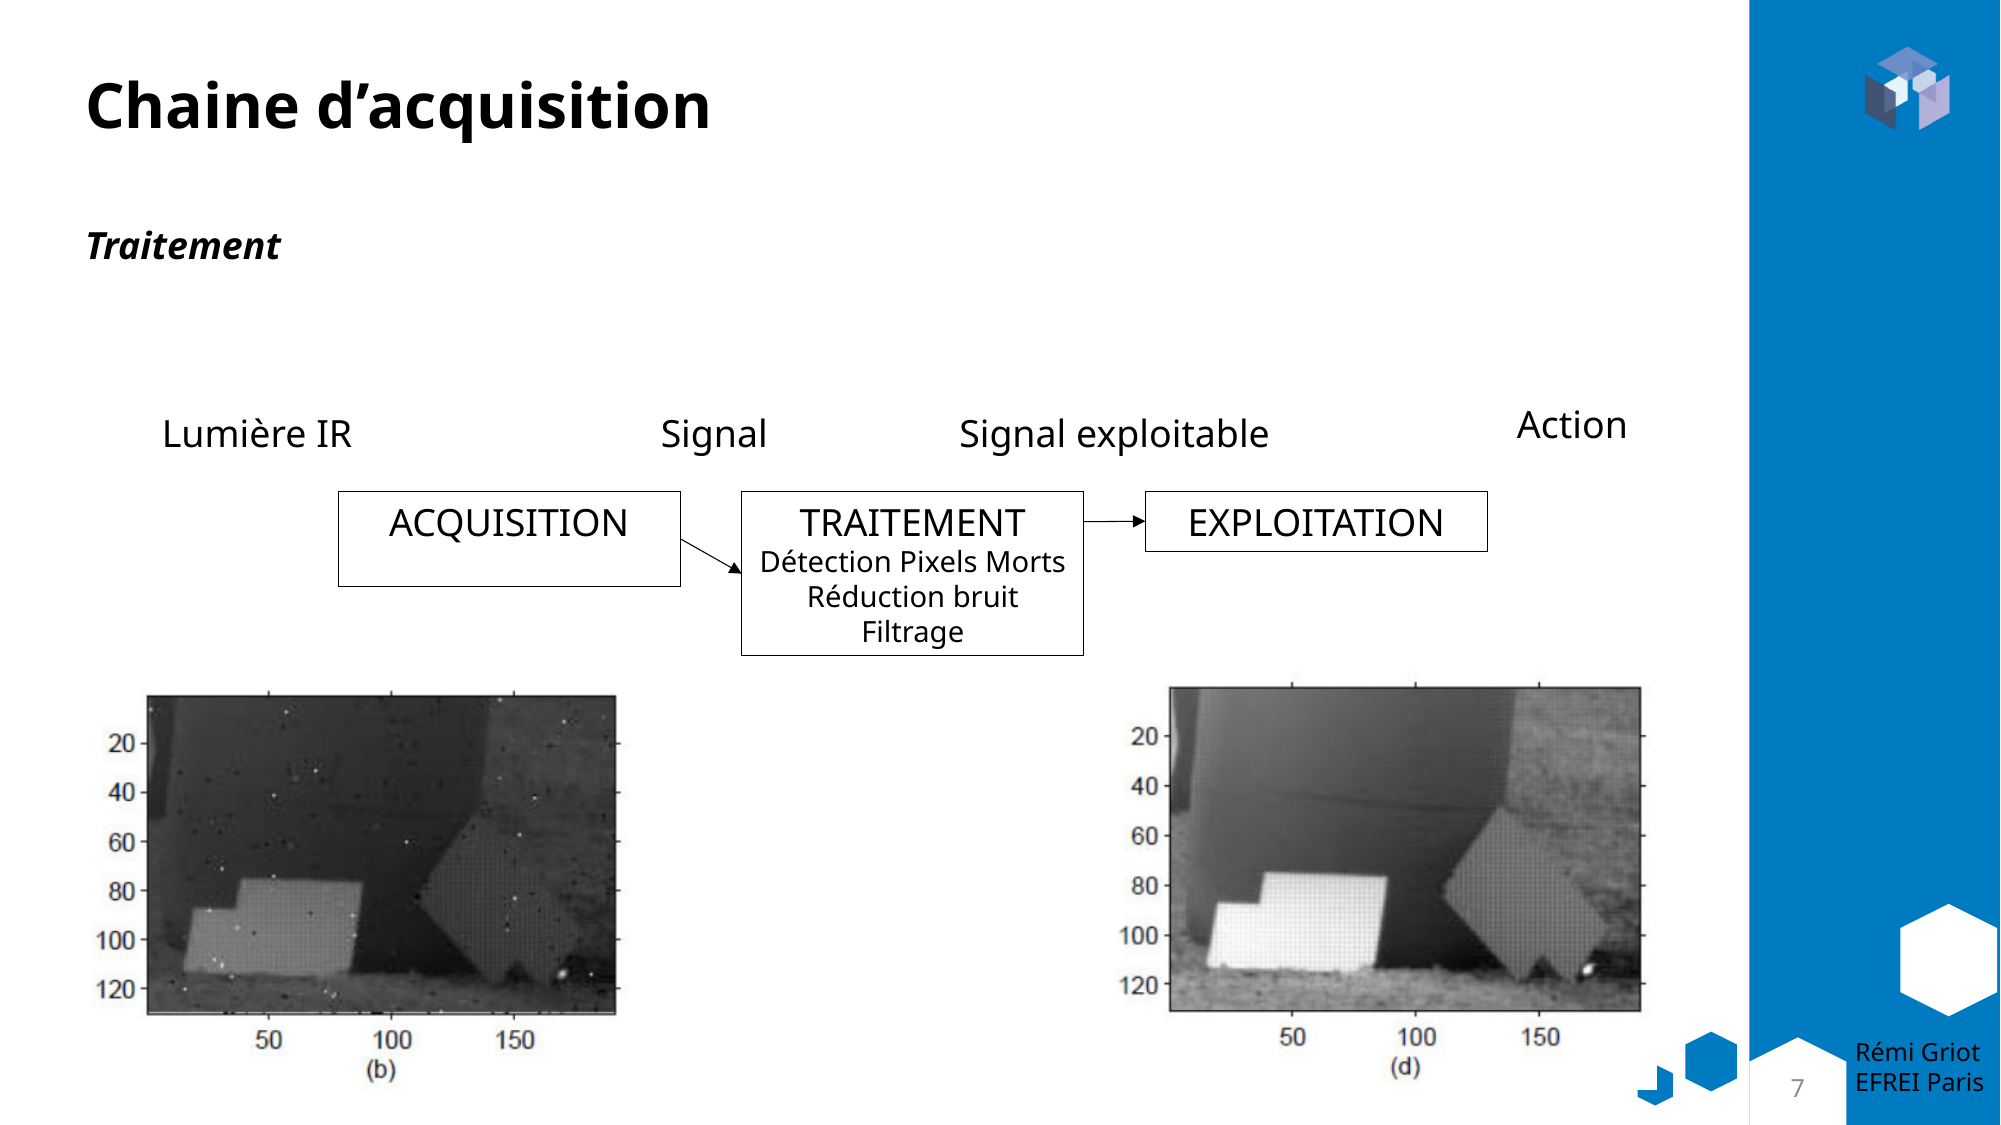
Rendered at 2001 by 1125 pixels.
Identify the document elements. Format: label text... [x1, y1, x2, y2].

text_box Signal [646, 402, 789, 462]
text_box Lumière IR [29, 402, 485, 507]
text_box Action [1370, 393, 1774, 454]
text_box ACQUISITION [338, 491, 681, 587]
text_box TRAITEMENT Détection Pixels Morts Réduction bruit Filtrage [741, 491, 1084, 656]
text_box EXPLOITATION [1145, 491, 1488, 552]
text_box Signal exploitable [913, 402, 1317, 462]
text_box 7 [1749, 1059, 1847, 1120]
picture [1858, 41, 1956, 135]
list Traitement [70, 220, 1387, 281]
picture [91, 676, 629, 1099]
title Chaine d’acquisition [70, 0, 1693, 218]
picture [1115, 666, 1657, 1090]
